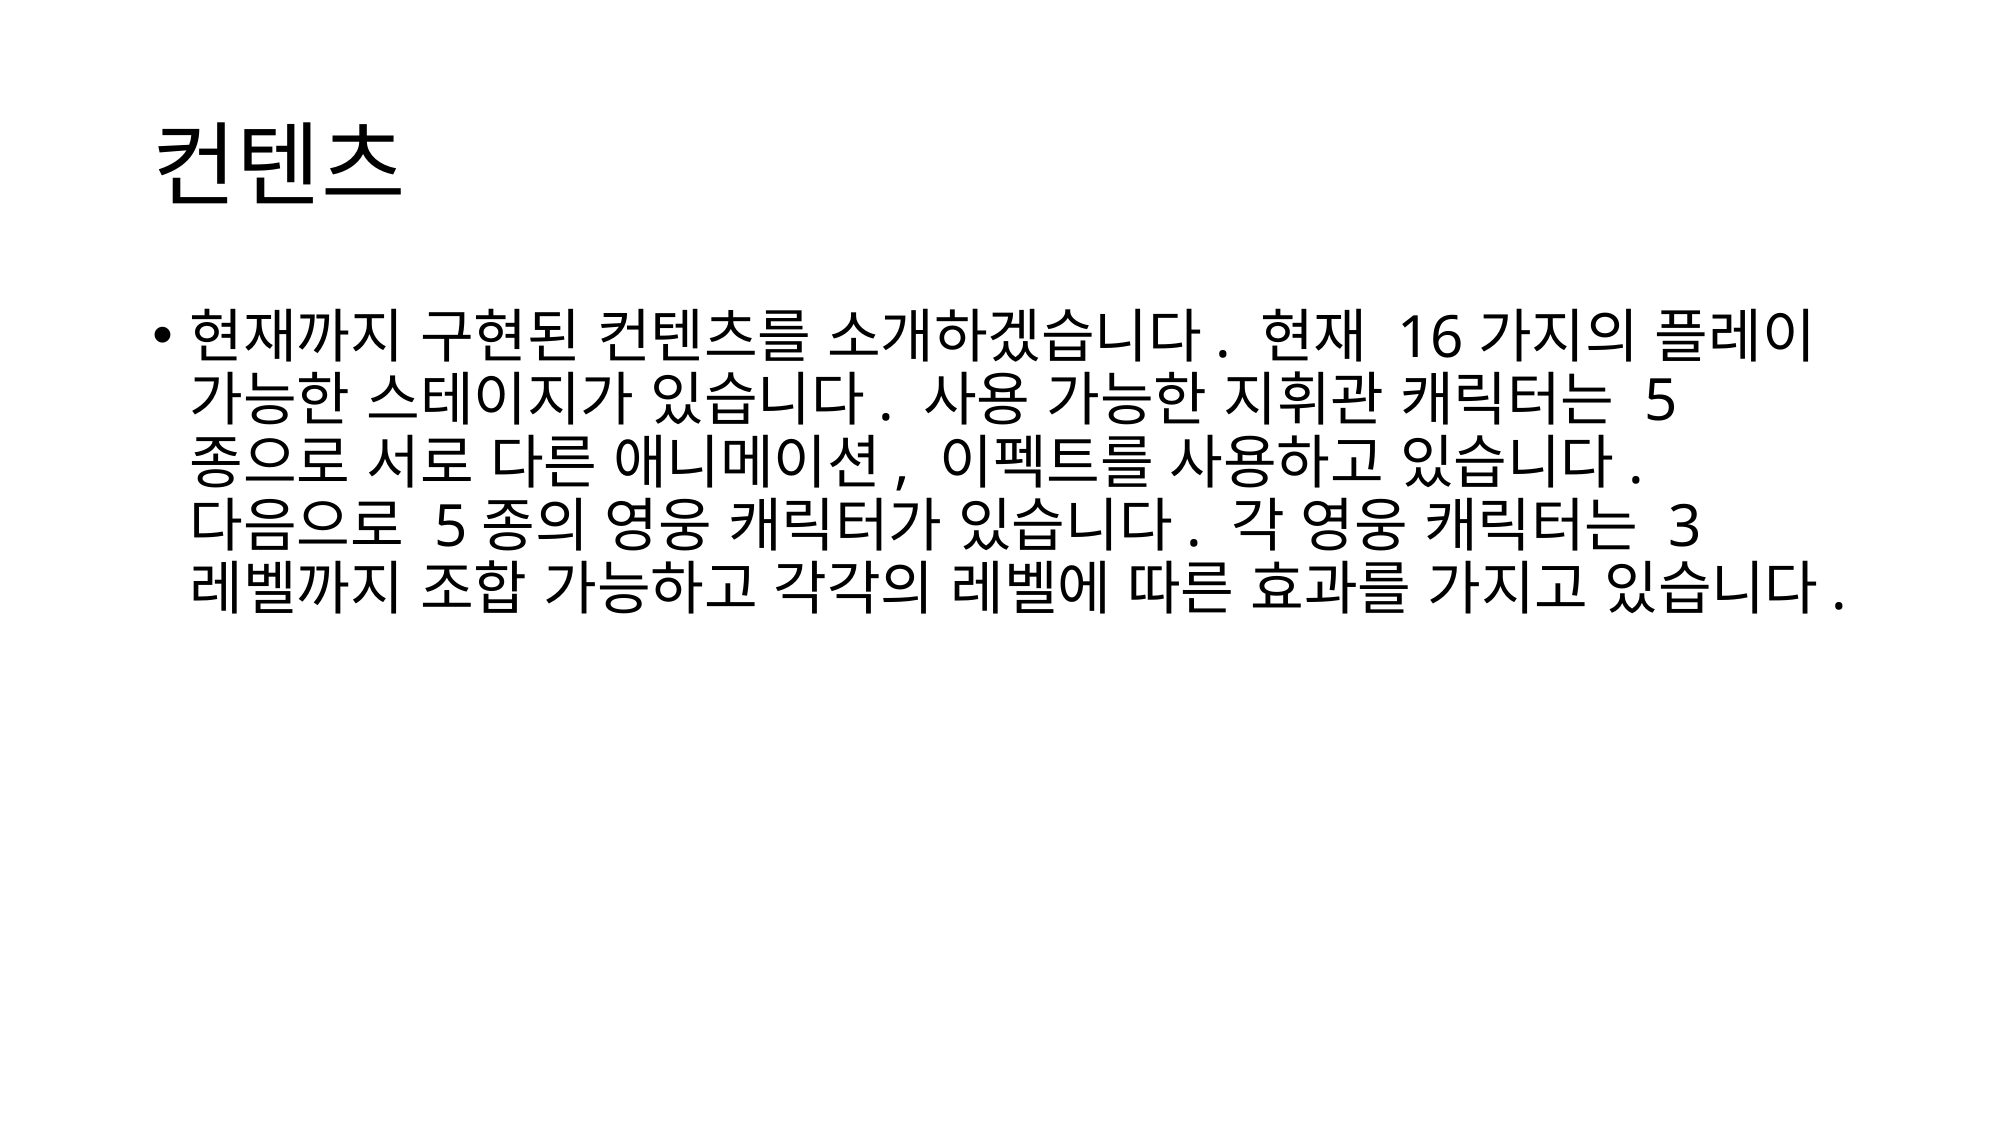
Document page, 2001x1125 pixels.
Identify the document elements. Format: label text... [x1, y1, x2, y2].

list 현재까지 구현된 컨텐츠를 소개하겠습니다. 현재 16가지의 플레이 가능한 스테이지가 있습니다. 사용 가능한 지휘관 캐릭터는 5종으로 서로 다른 애니메이션, 이펙트를 사용하고 있습니다. 다음으로 5종의 영웅 캐릭터가 있습니다. 각 영웅 캐릭터는 3레벨까지 조합 가능하고 각각의 레벨에 따른 효과를 가지고 있습니다. [137, 299, 1863, 1014]
title 컨텐츠 [137, 59, 1863, 278]
